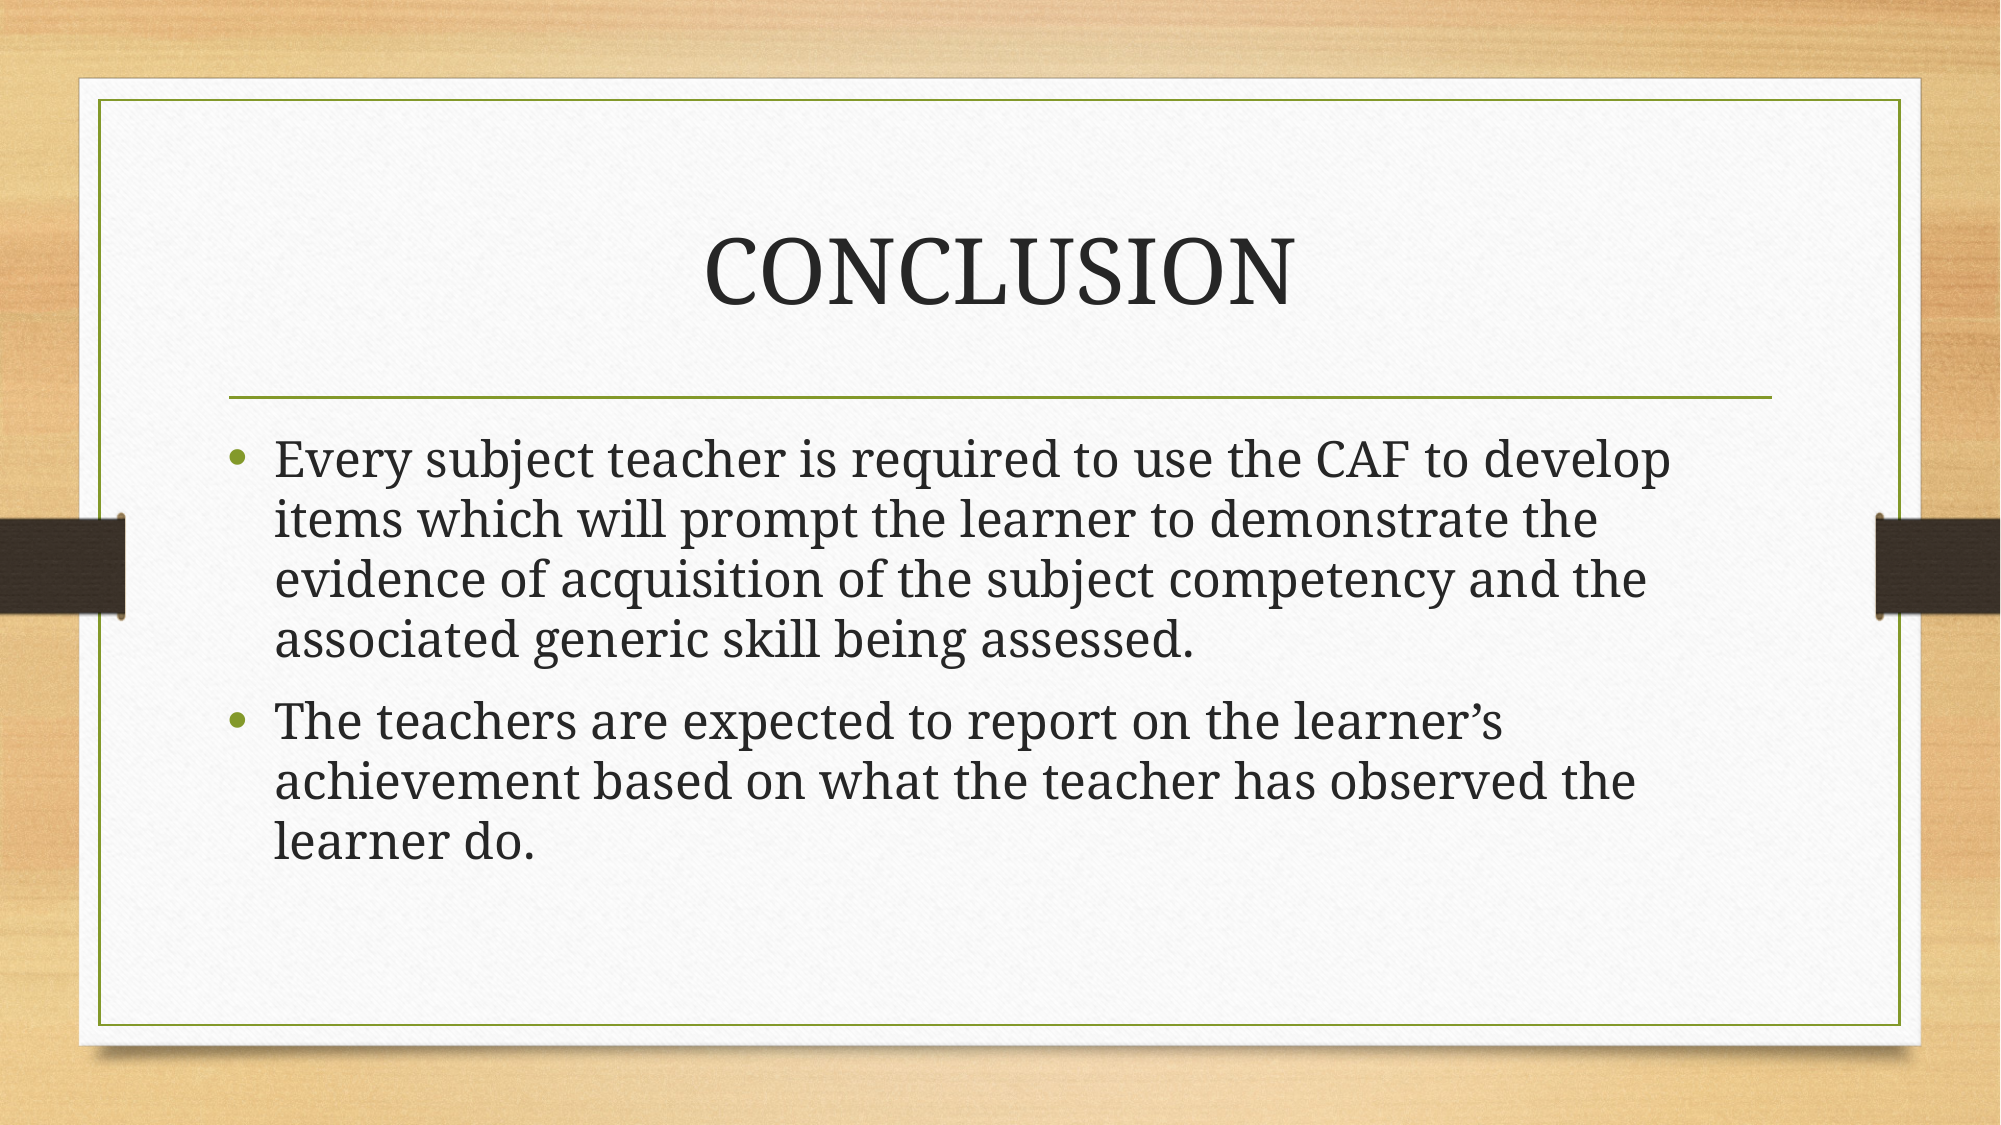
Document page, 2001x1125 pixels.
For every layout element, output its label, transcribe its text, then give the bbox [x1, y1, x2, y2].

list Every subject teacher is required to use the CAF to develop items which will prompt the learner to demonstrate the evidence of acquisition of the subject competency and the associated generic skill being assessed. The teachers are expected to report on the learner’s achievement based on what the teacher has observed the learner do. [212, 419, 1788, 964]
title CONCLUSION [212, 161, 1788, 375]
picture [0, 0, 2001, 1125]
